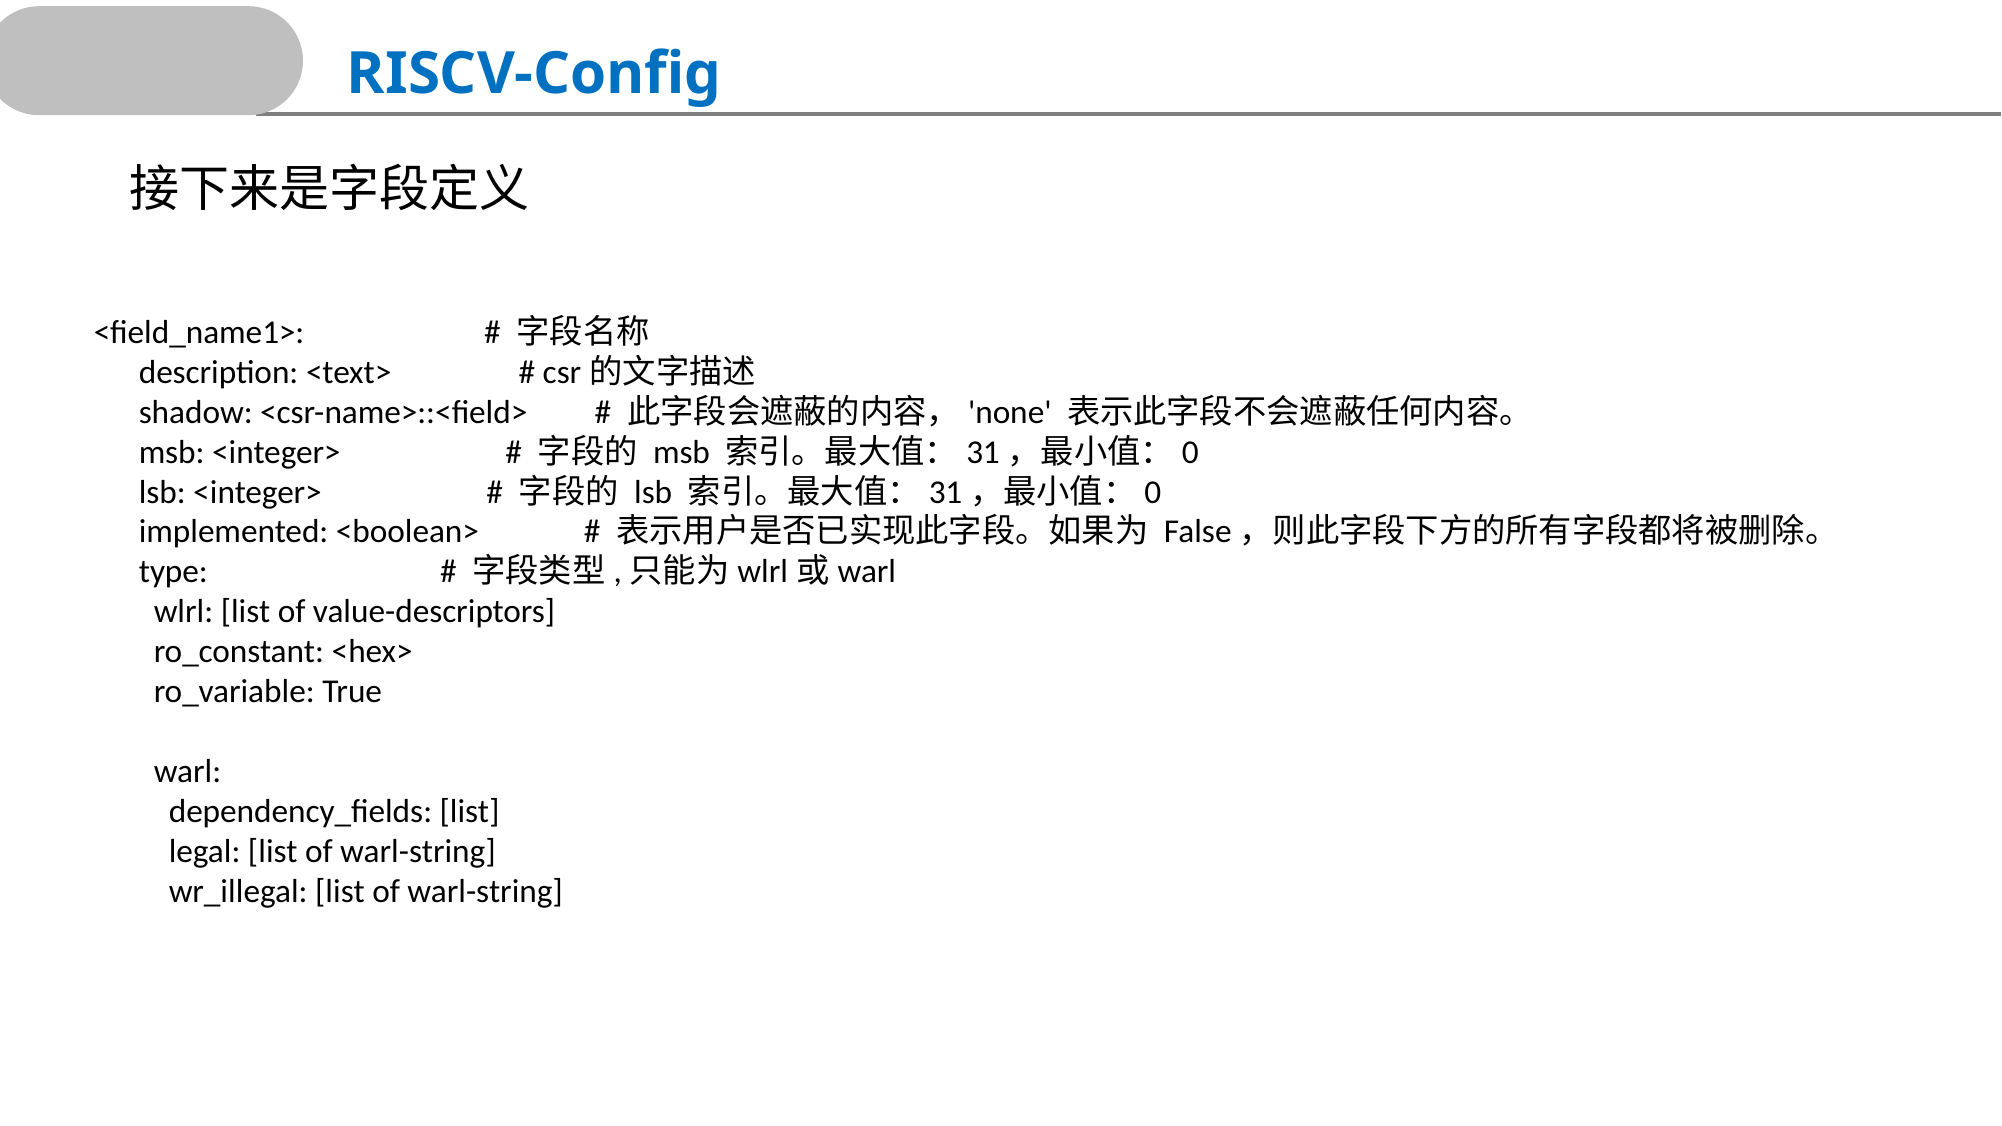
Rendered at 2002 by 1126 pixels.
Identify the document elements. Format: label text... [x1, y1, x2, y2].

text_box 接下来是字段定义 [114, 149, 1816, 224]
text_box [0, 6, 304, 116]
text_box RISCV-Config [279, 27, 820, 113]
text_box <field_name1>: # 字段名称 description: <text> # csr的文字描述 shadow: <csr-name>::<field> # 此字段会遮蔽的内容，'none' 表示此字段不会遮蔽任何内容。 msb: <integer> # 字段的 msb 索引。最大值：31，最小值：0 lsb: <integer> # 字段的 lsb 索引。最大值：31，最小值：0 implemented: <boolean> # 表示用户是否已实现此字段。如果为 False，则此字段下方的所有字段都将被删除。 type: # 字段类型,只能为wlrl或warl wlrl: [list of value-descriptors] ro_constant: <hex> ro_variable: True warl: dependency_fields: [list] legal: [list of warl-string] wr_illegal: [list of warl-string] [79, 302, 1951, 957]
